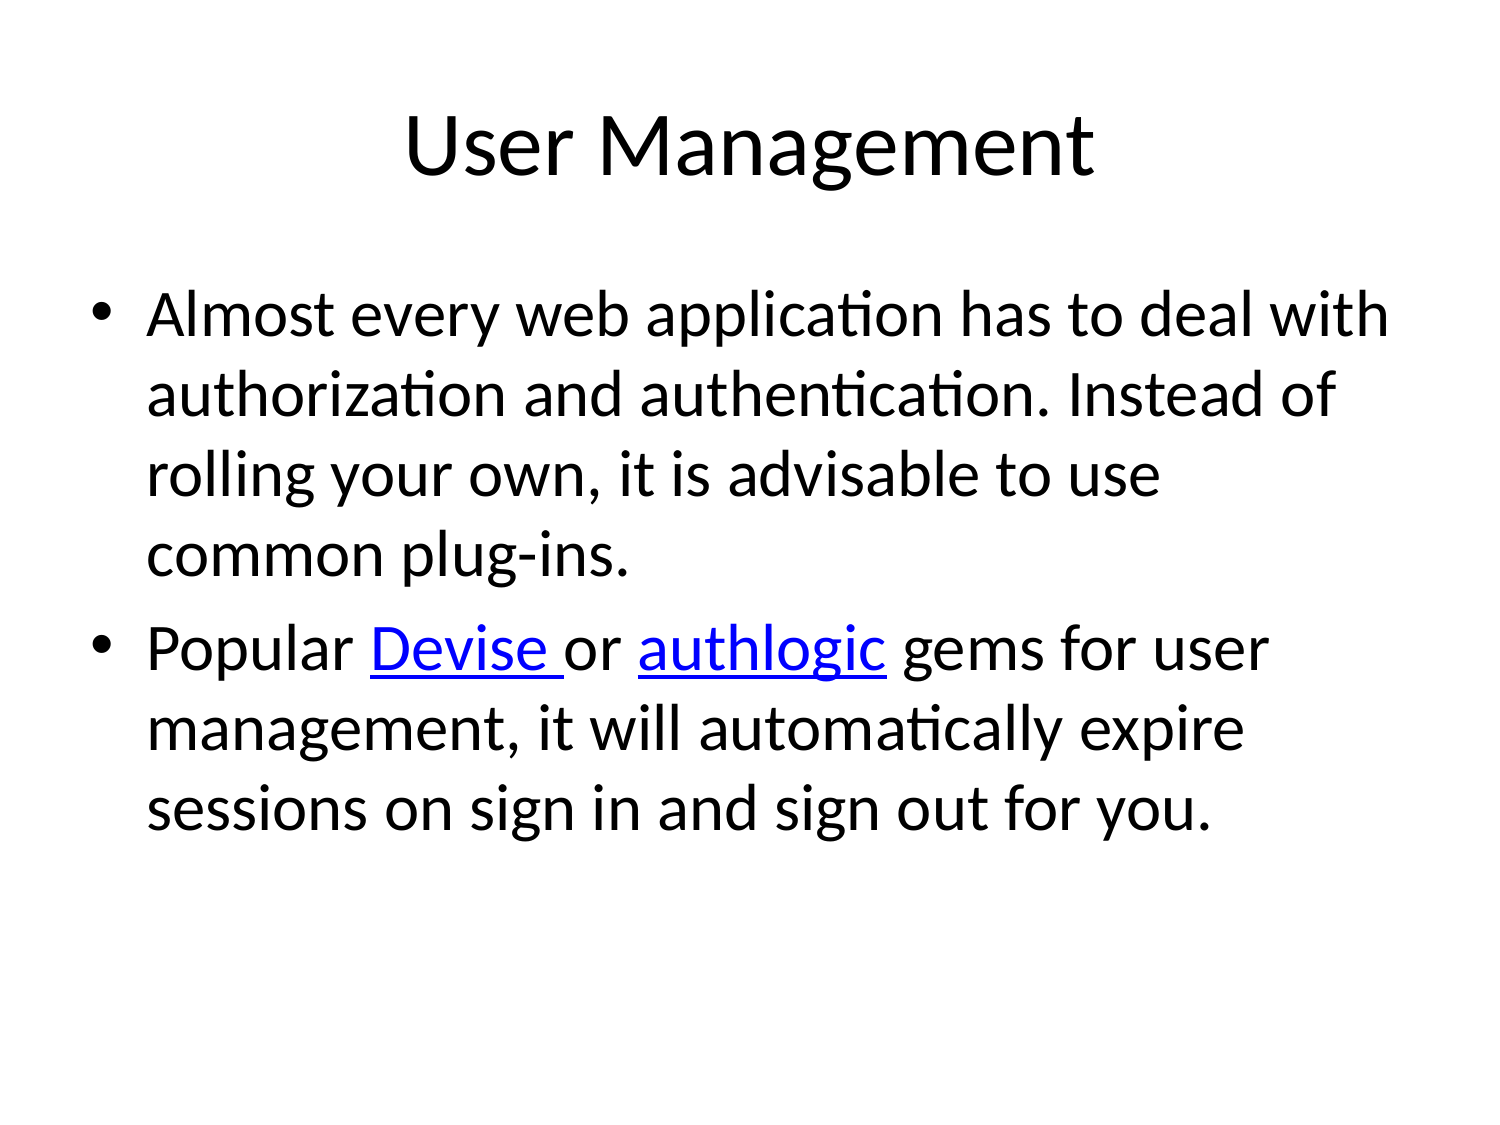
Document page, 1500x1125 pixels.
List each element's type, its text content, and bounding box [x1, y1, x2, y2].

list Almost every web application has to deal with authorization and authentication. Instead of rolling your own, it is advisable to use common plug-ins. Popular Devise or authlogic gems for user management, it will automatically expire sessions on sign in and sign out for you. [75, 262, 1425, 1005]
title User Management [75, 45, 1425, 233]
